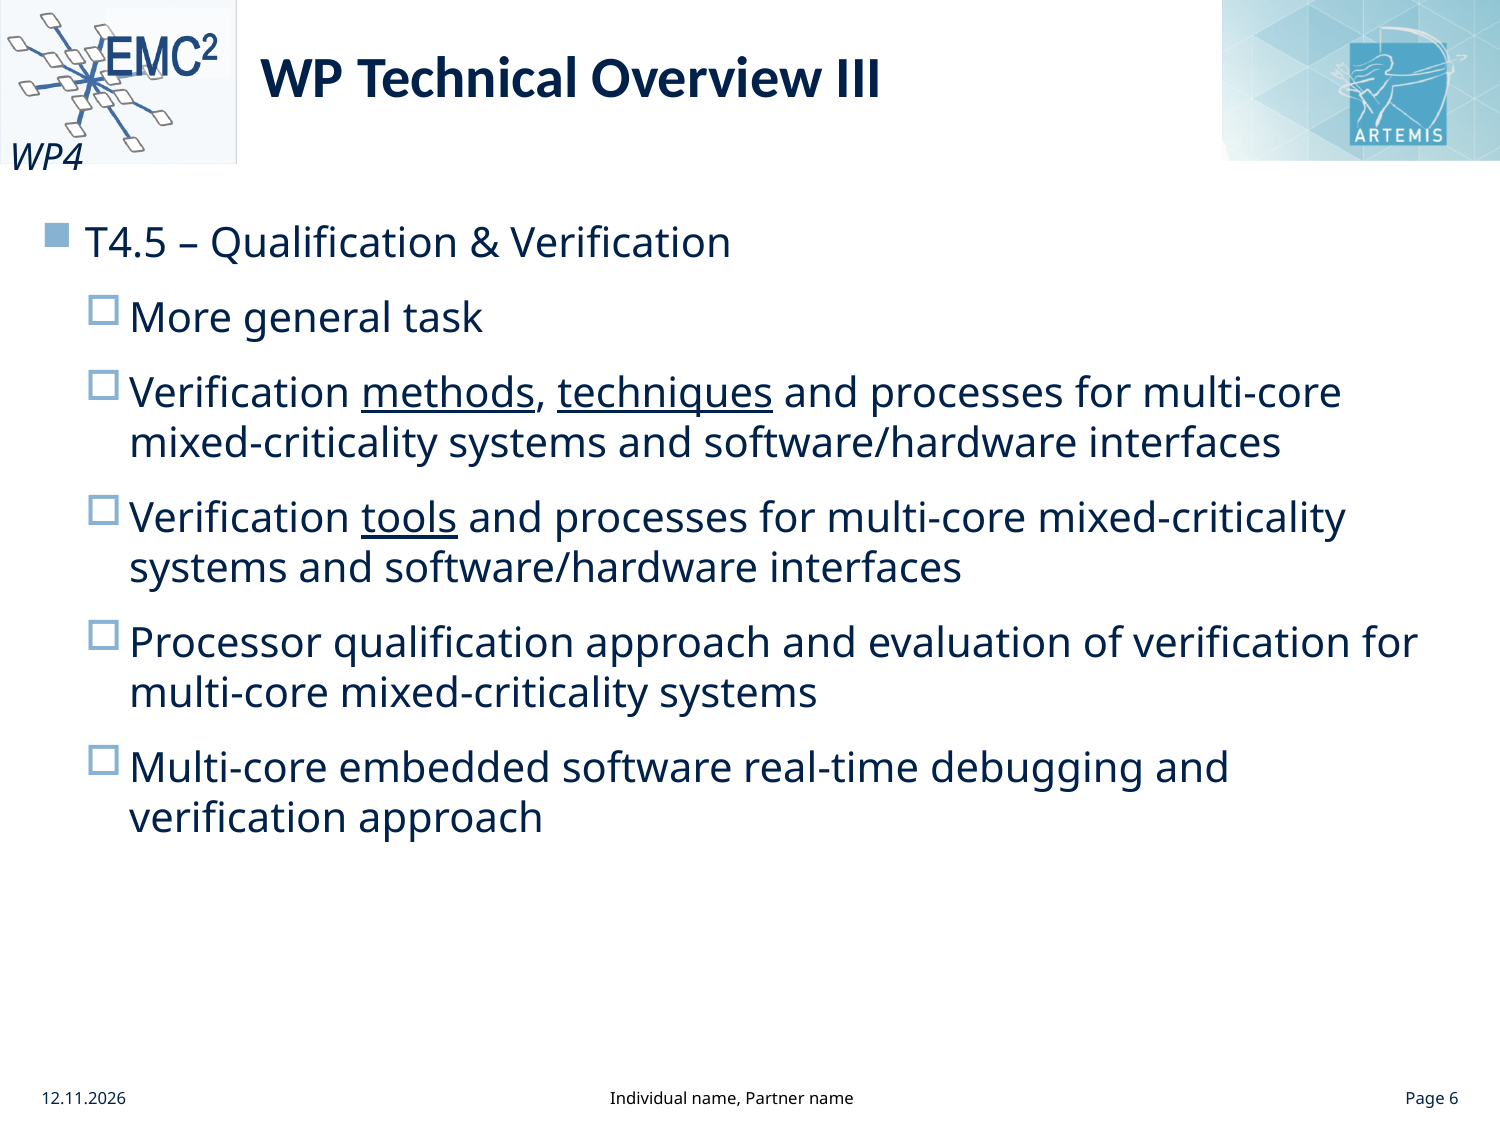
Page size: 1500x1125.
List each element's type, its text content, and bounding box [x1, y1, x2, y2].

picture [49, 146, 59, 157]
picture [67, 147, 78, 161]
list T4.5 – Qualification & Verification More general task Verification methods, techniques and processes for multi-core mixed-criticality systems and software/hardware interfaces Verification tools and processes for multi-core mixed-criticality systems and software/hardware interfaces Processor qualification approach and evaluation of verification for multi-core mixed-criticality systems Multi-core embedded software real-time debugging and verification approach [41, 215, 1459, 1071]
picture [0, 0, 239, 164]
picture [21, 148, 28, 164]
title WP Technical Overview III [260, 10, 1188, 137]
